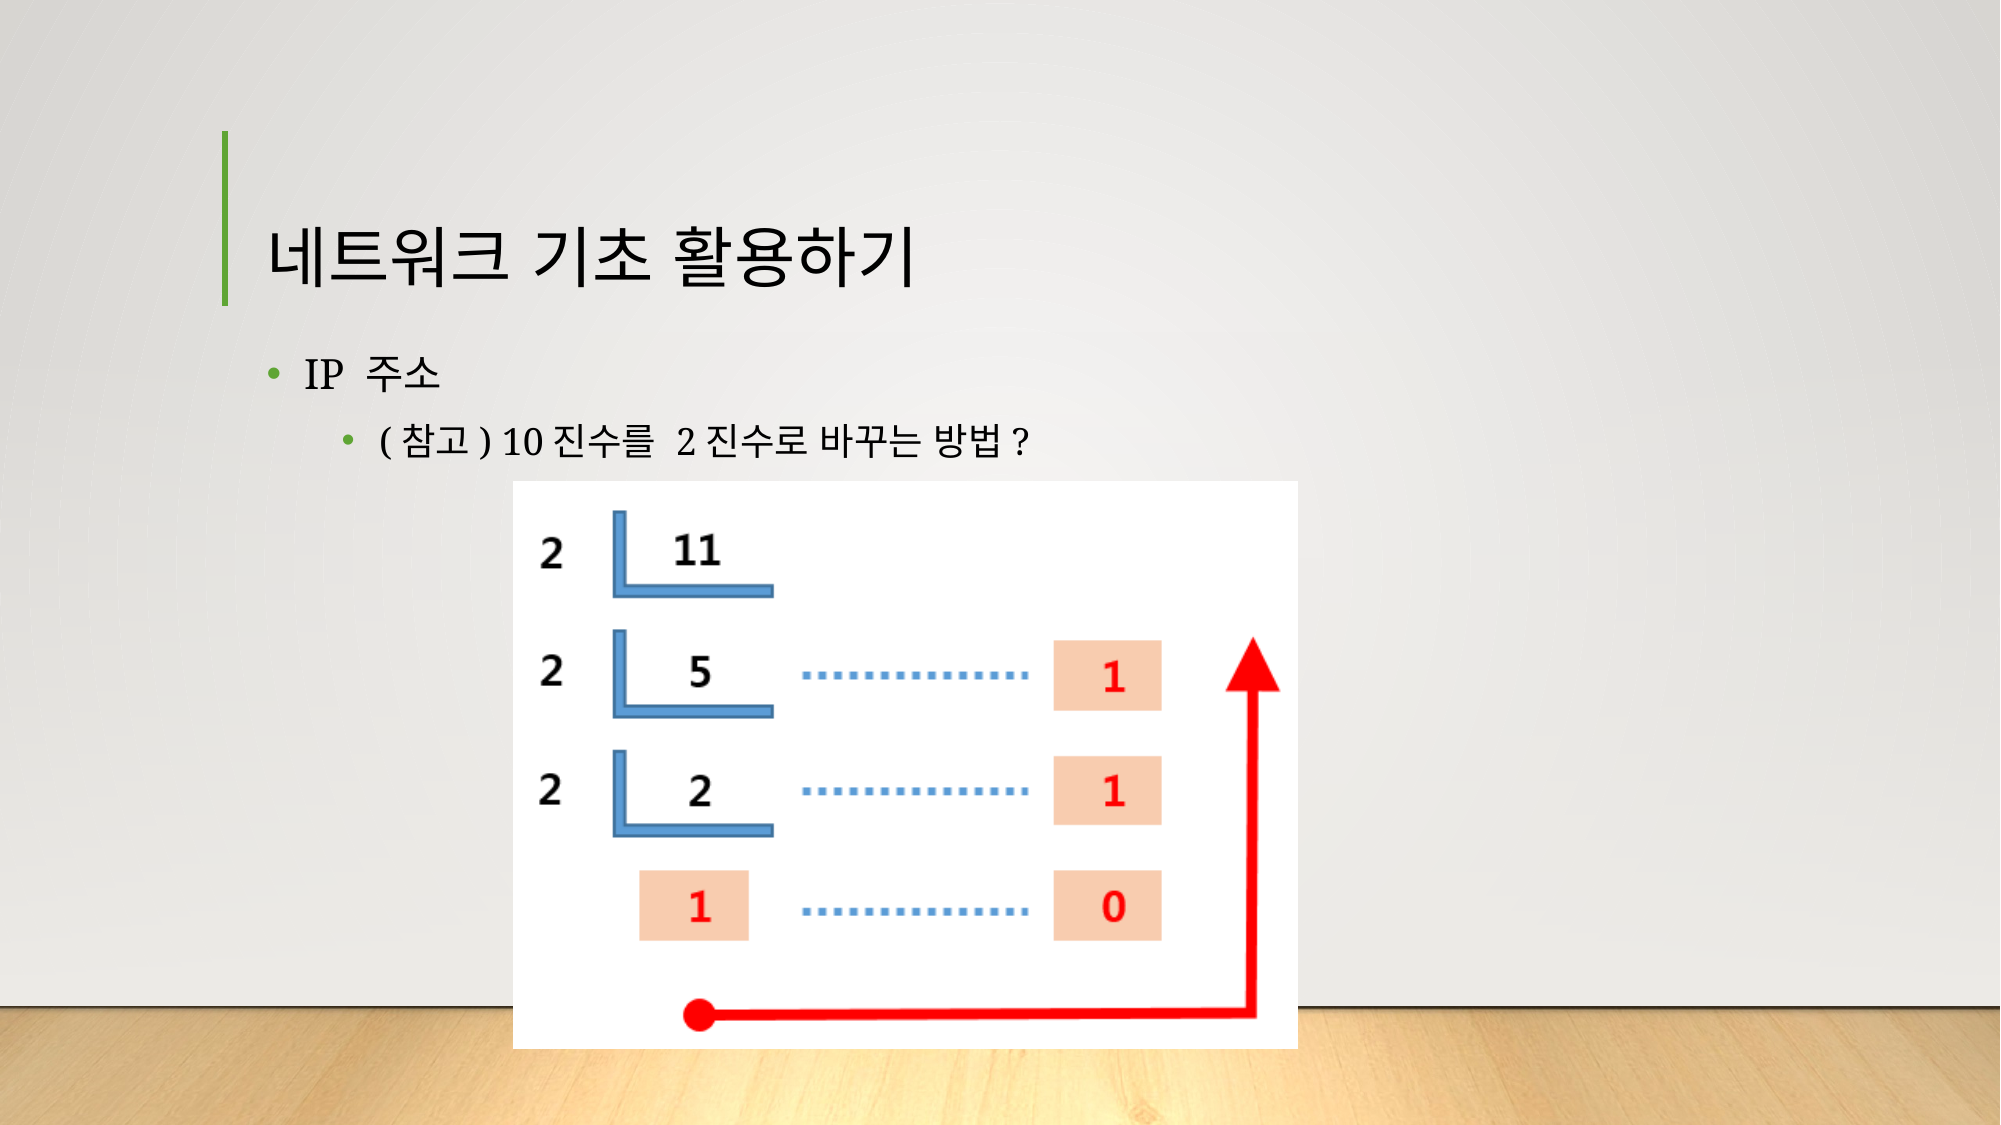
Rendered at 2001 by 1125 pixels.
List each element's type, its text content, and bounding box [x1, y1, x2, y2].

list IP 주소 (참고) 10진수를 2진수로 바꾸는 방법? [251, 330, 1814, 897]
picture [0, 480, 2000, 1125]
title 네트워크 기초 활용하기 [251, 131, 1814, 305]
